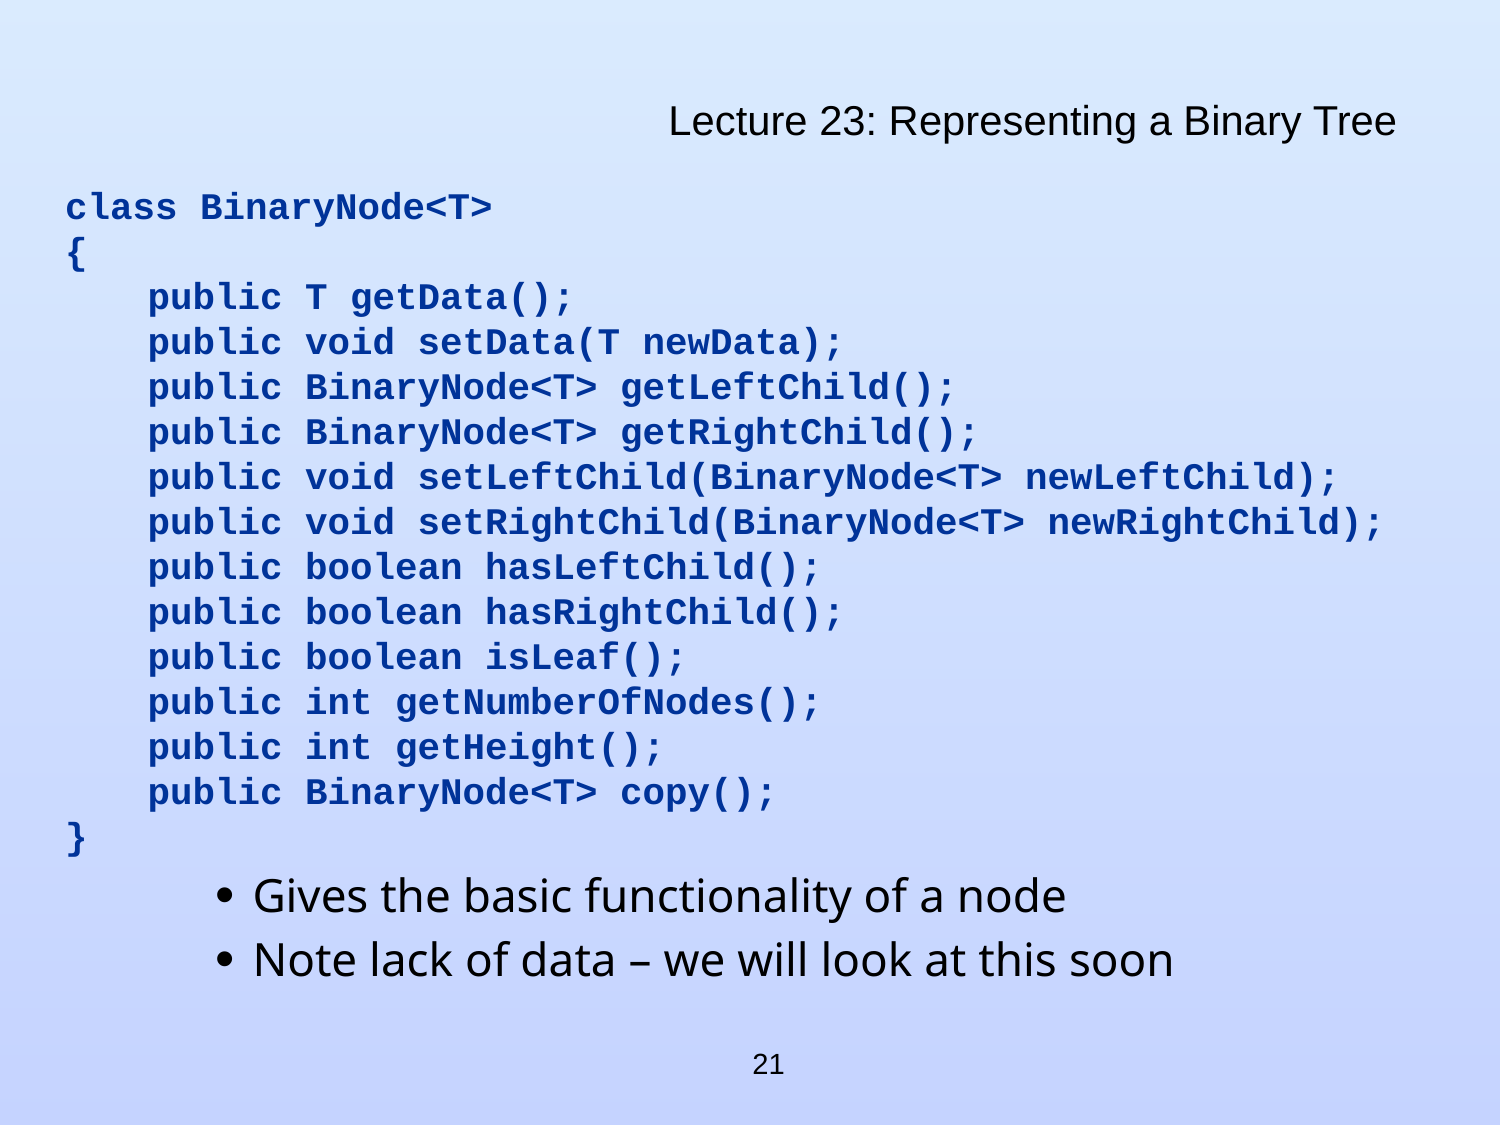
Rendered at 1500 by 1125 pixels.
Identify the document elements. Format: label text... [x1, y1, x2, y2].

list class BinaryNode<T> { public T getData(); public void setData(T newData); public BinaryNode<T> getLeftChild(); public BinaryNode<T> getRightChild(); public void setLeftChild(BinaryNode<T> newLeftChild); public void setRightChild(BinaryNode<T> newRightChild); public boolean hasLeftChild(); public boolean hasRightChild(); public boolean isLeaf(); public int getNumberOfNodes(); public int getHeight(); public BinaryNode<T> copy(); } Gives the basic functionality of a node Note lack of data – we will look at this soon [50, 174, 1413, 1038]
title Lecture 23: Representing a Binary Tree [87, 99, 1413, 150]
slide_number 21 [612, 1038, 926, 1101]
